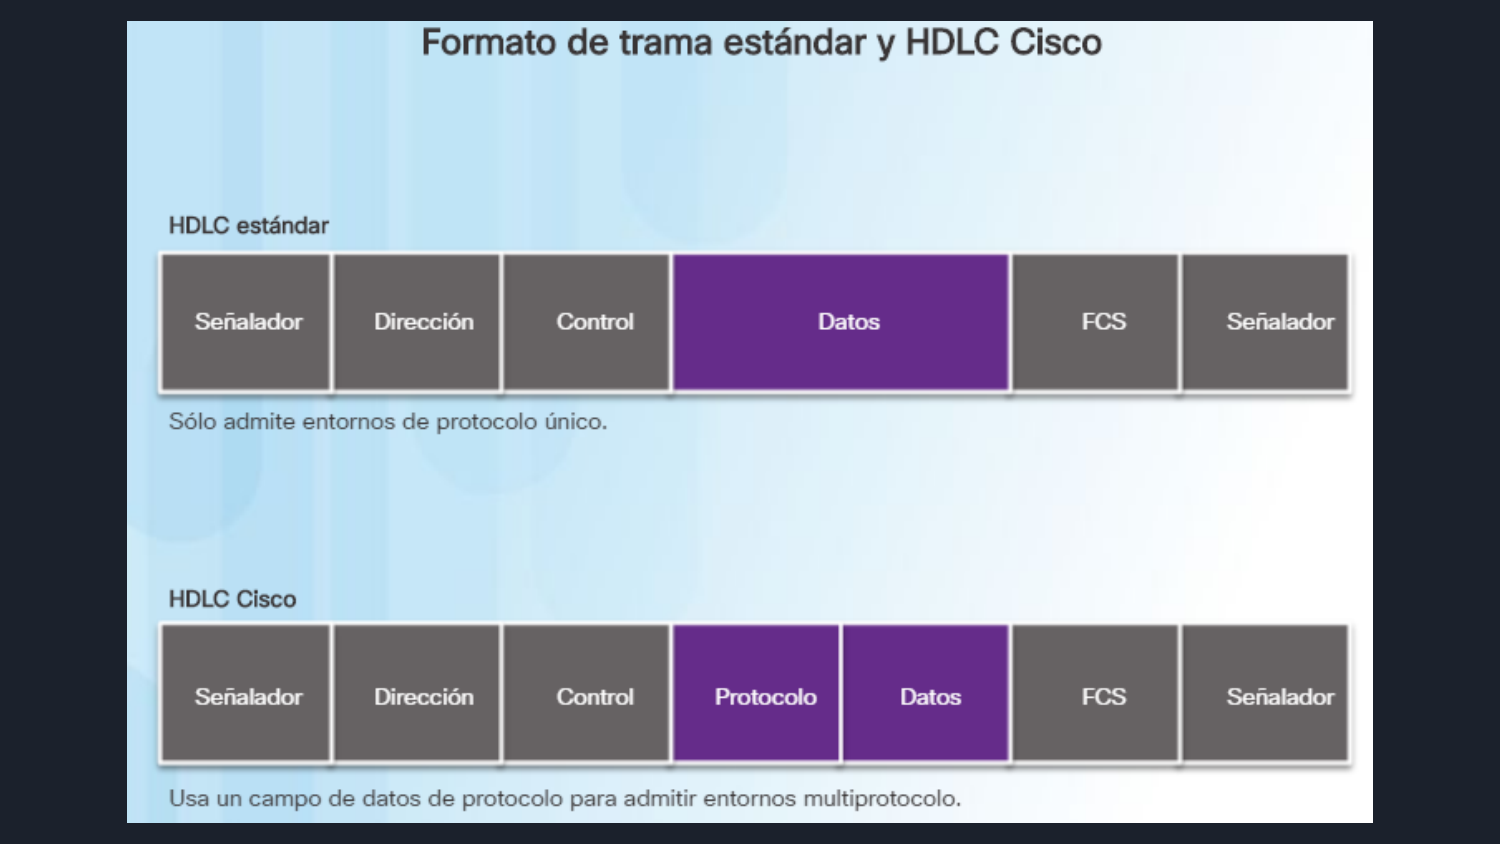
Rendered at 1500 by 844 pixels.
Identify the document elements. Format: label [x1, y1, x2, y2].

picture [126, 20, 1374, 823]
